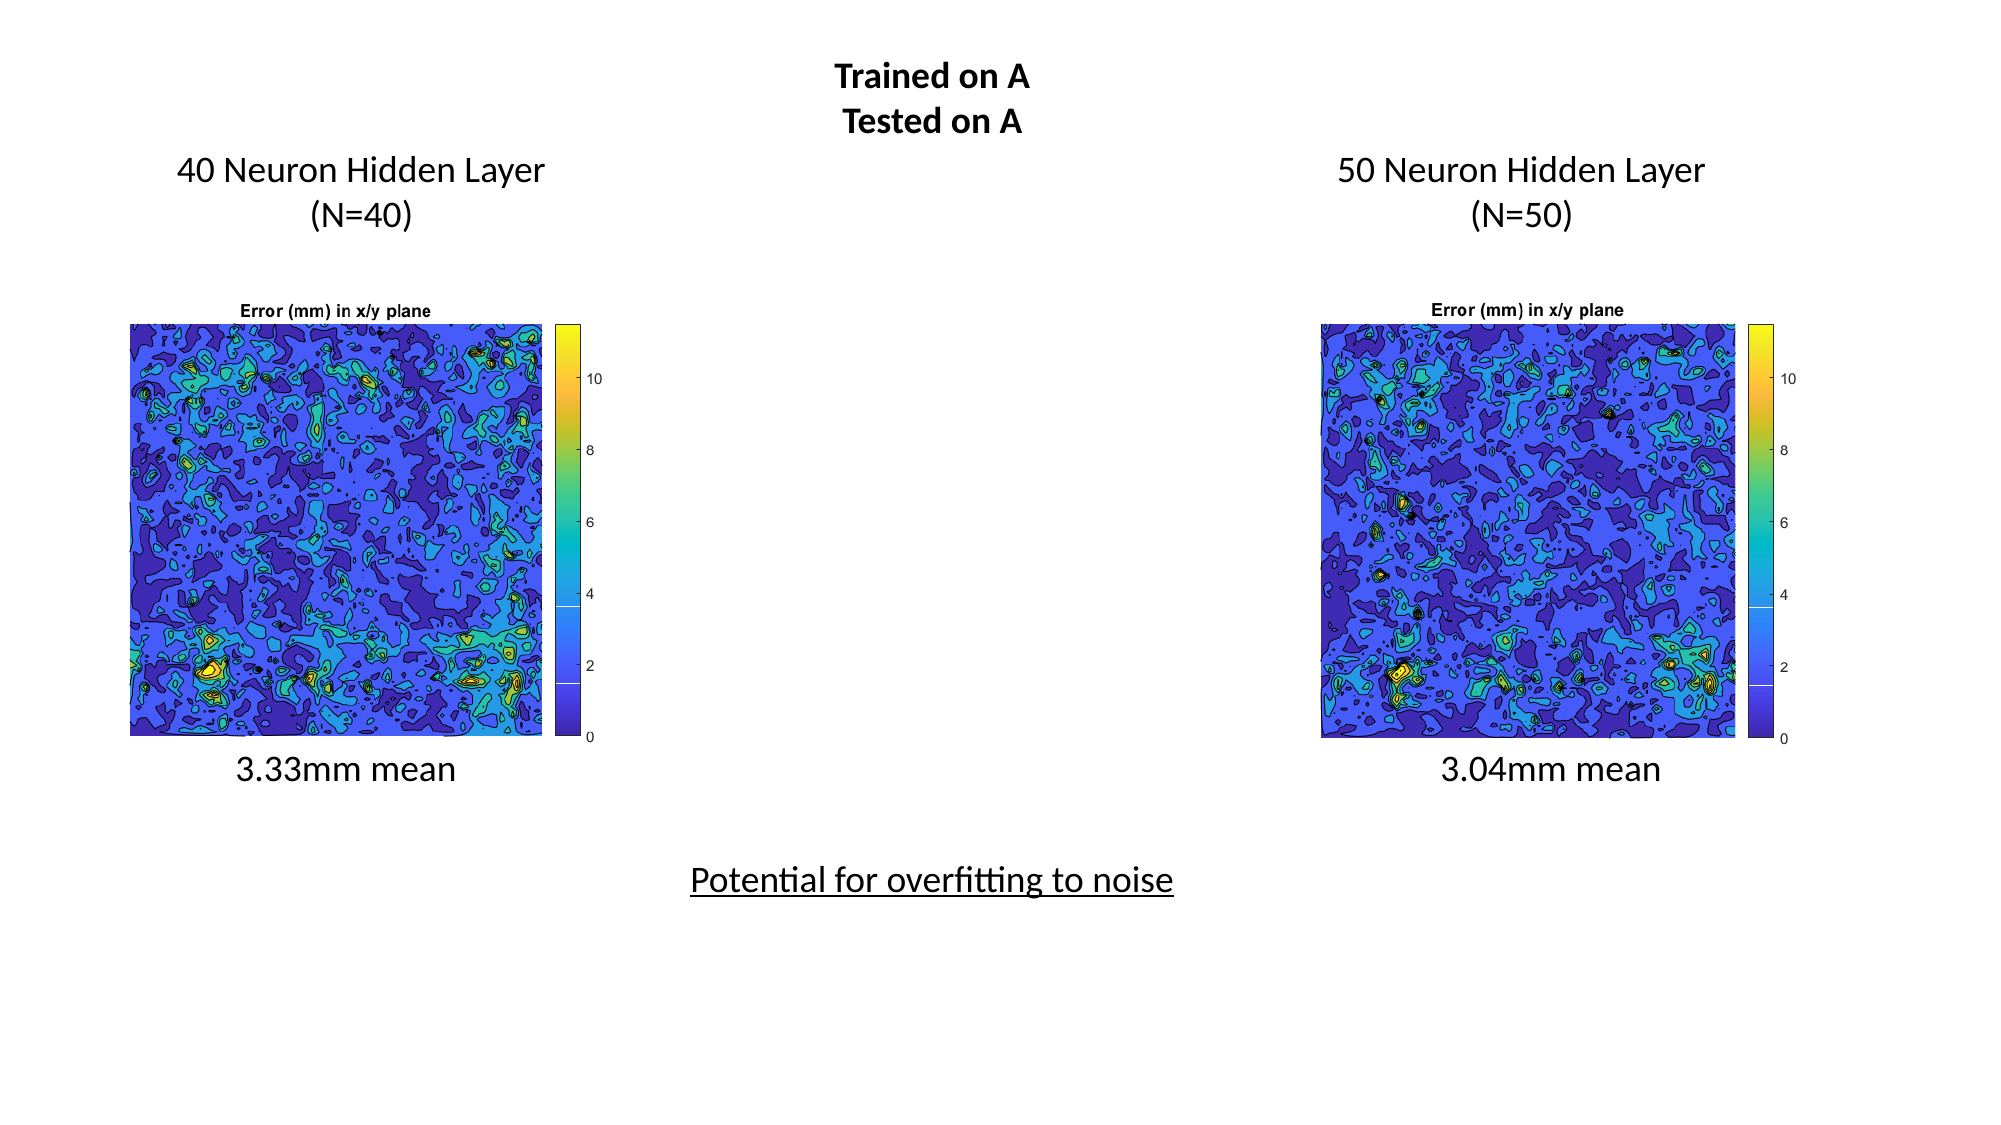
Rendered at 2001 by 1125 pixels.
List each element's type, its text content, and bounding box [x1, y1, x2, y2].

text_box 3.33mm mean [220, 757, 475, 796]
picture [115, 295, 608, 757]
text_box 40 Neuron Hidden Layer (N=40) [133, 137, 590, 243]
picture [1309, 295, 1797, 757]
text_box Potential for overfitting to noise [639, 847, 1226, 908]
text_box 3.04mm mean [1425, 757, 1680, 796]
text_box Trained on A Tested on A [704, 43, 1161, 149]
text_box 50 Neuron Hidden Layer (N=50) [1294, 137, 1750, 243]
